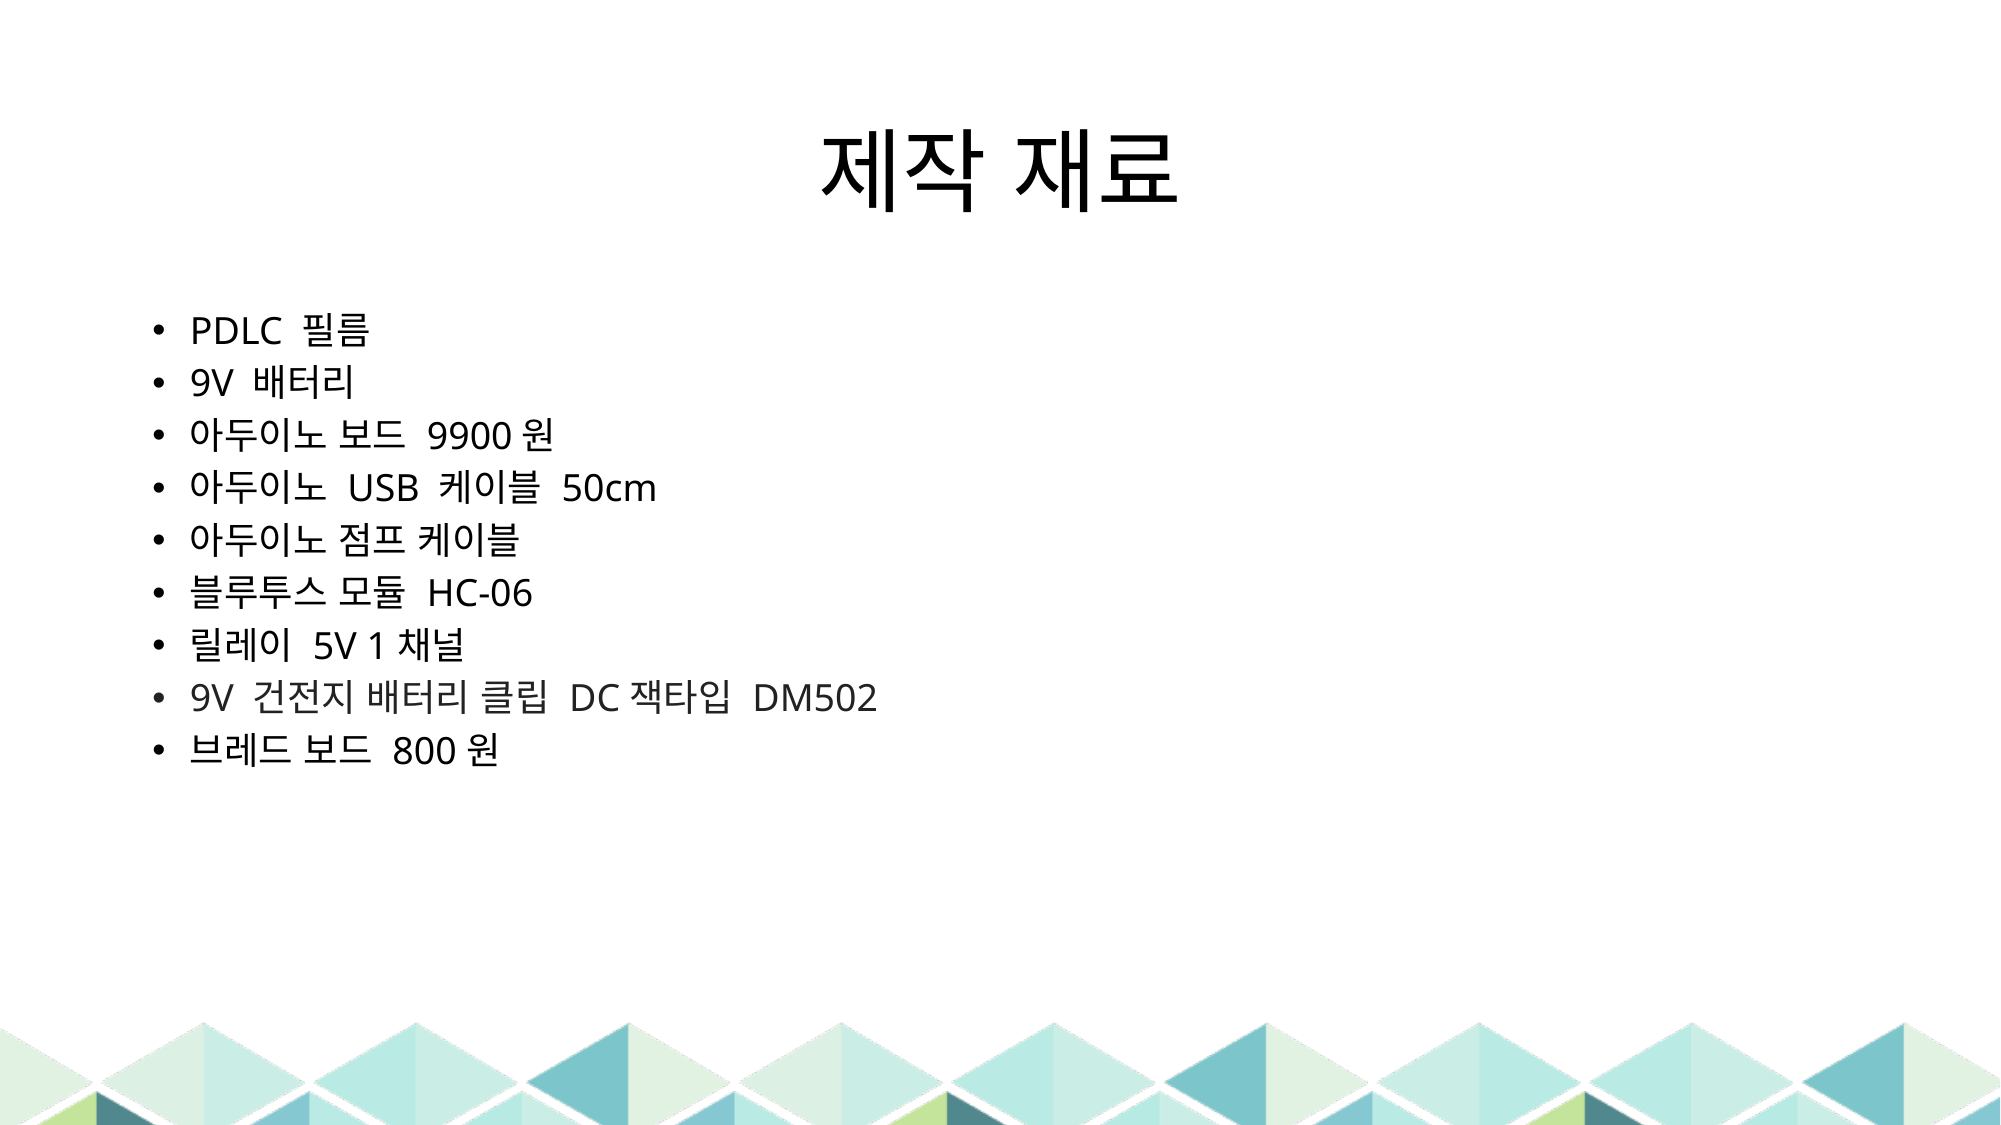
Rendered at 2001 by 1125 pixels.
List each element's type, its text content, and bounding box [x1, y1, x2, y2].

list PDLC 필름 9V 배터리 아두이노 보드 9900원 아두이노 USB 케이블 50cm 아두이노 점프 케이블 블루투스 모듈 HC-06 릴레이 5V 1채널 9V 건전지 배터리 클립 DC잭타입 DM502 브레드 보드 800원 [137, 299, 1863, 1014]
title 제작 재료 [137, 59, 1863, 278]
picture [0, 0, 2001, 1125]
